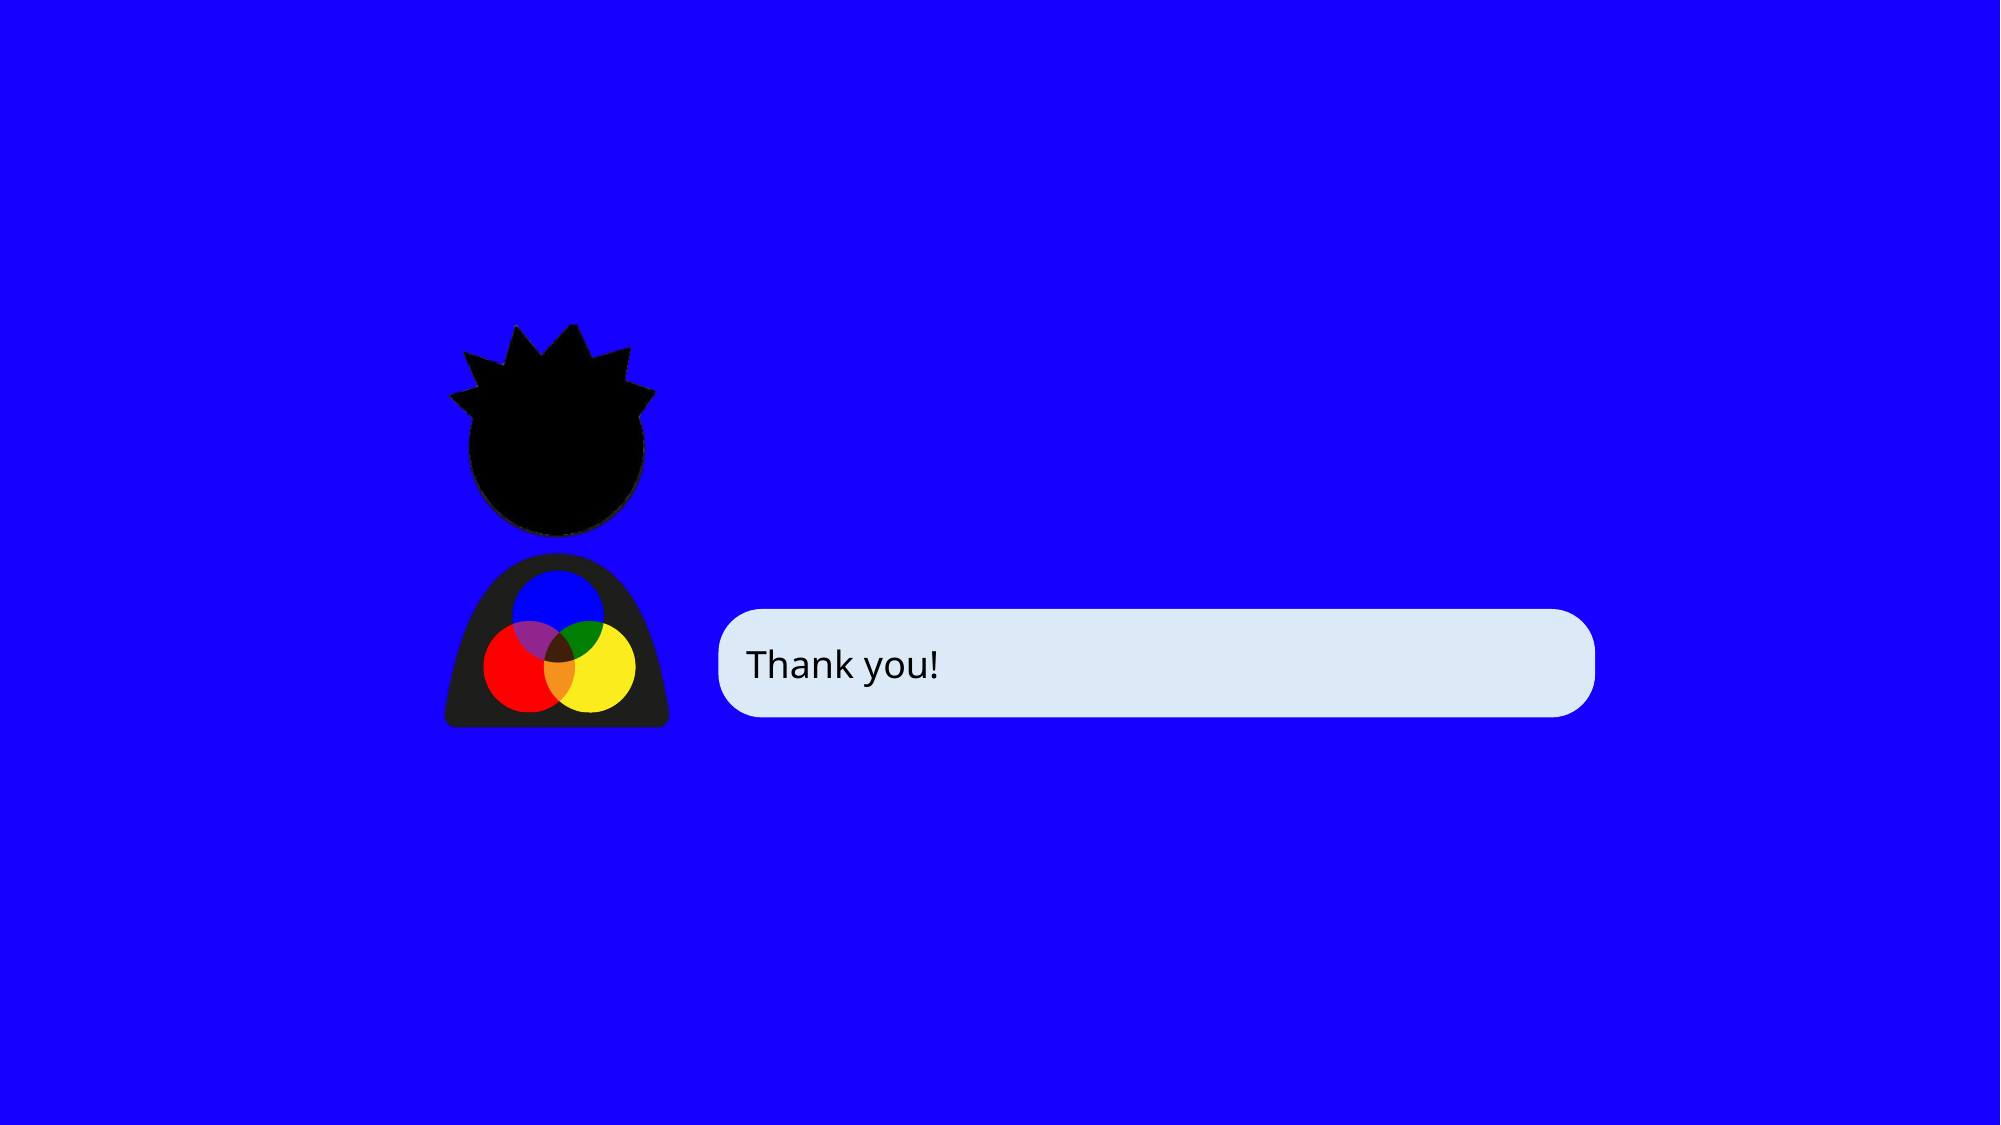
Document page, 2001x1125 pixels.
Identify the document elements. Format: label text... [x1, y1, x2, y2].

text_box Thank you! [716, 607, 1597, 719]
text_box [421, 319, 696, 747]
